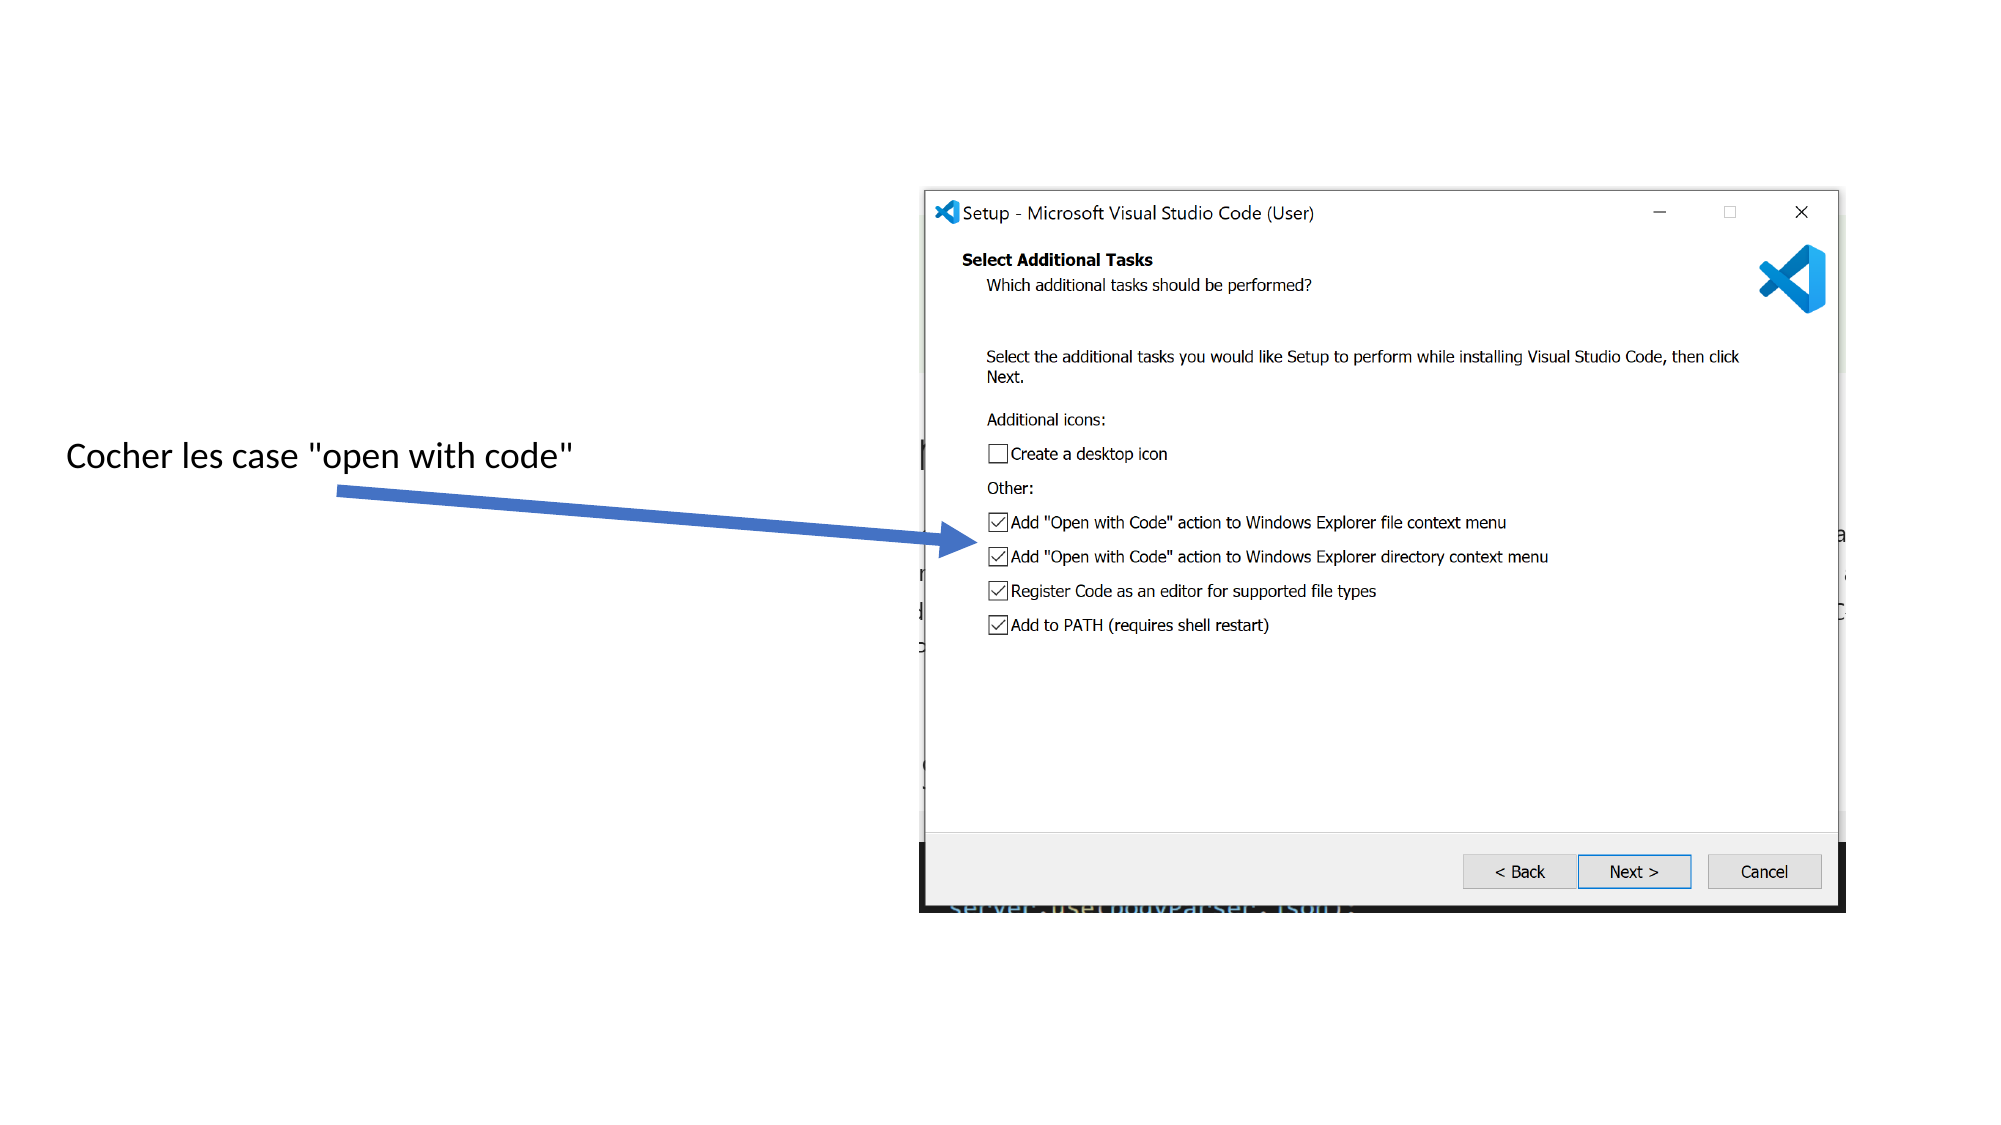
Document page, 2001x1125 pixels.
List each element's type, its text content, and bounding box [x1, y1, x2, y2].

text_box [336, 490, 978, 543]
picture [919, 186, 1846, 913]
text_box Cocher les case "open with code" [51, 423, 590, 484]
